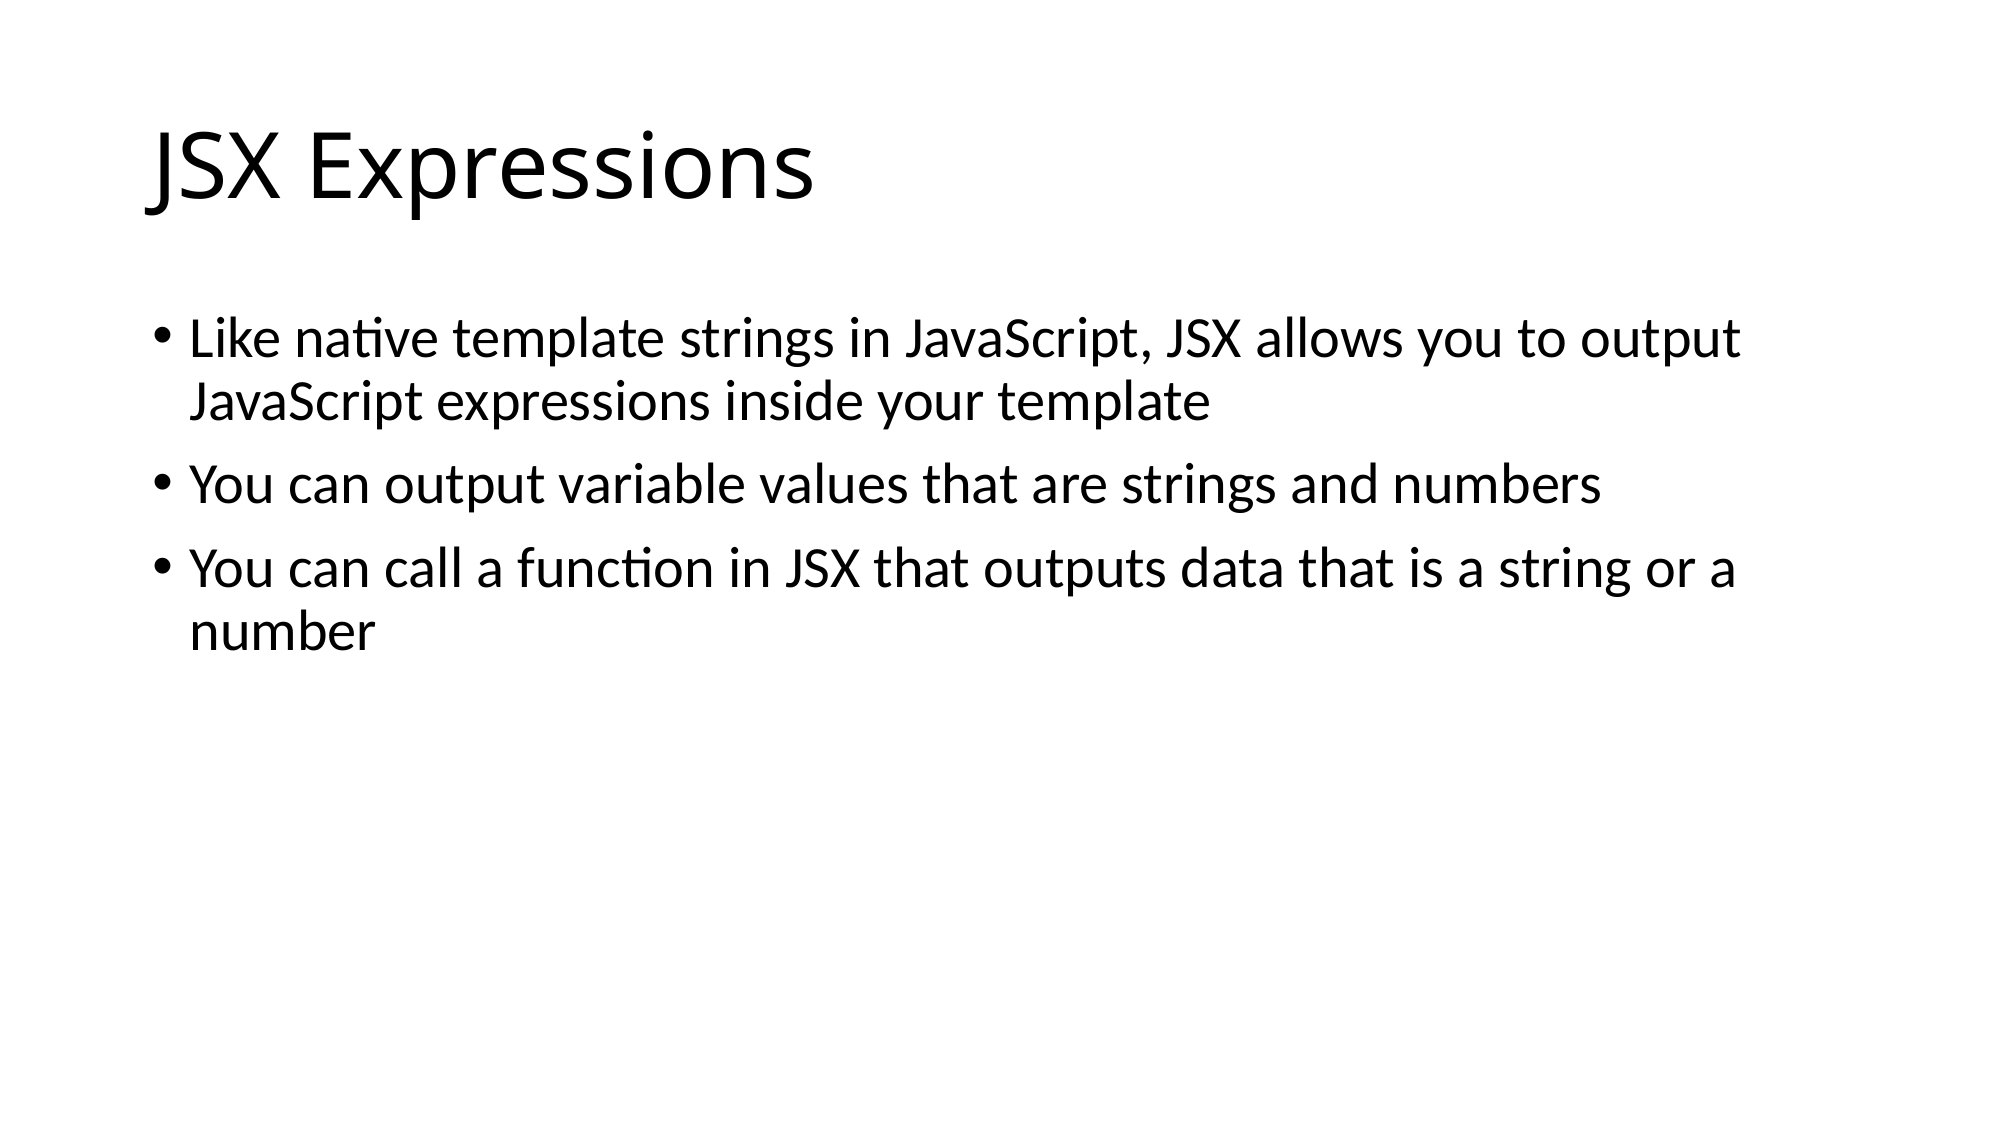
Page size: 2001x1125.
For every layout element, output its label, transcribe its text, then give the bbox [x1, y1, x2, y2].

title JSX Expressions [137, 59, 1863, 278]
list Like native template strings in JavaScript, JSX allows you to output JavaScript expressions inside your template You can output variable values that are strings and numbers You can call a function in JSX that outputs data that is a string or a number [137, 299, 1863, 1014]
